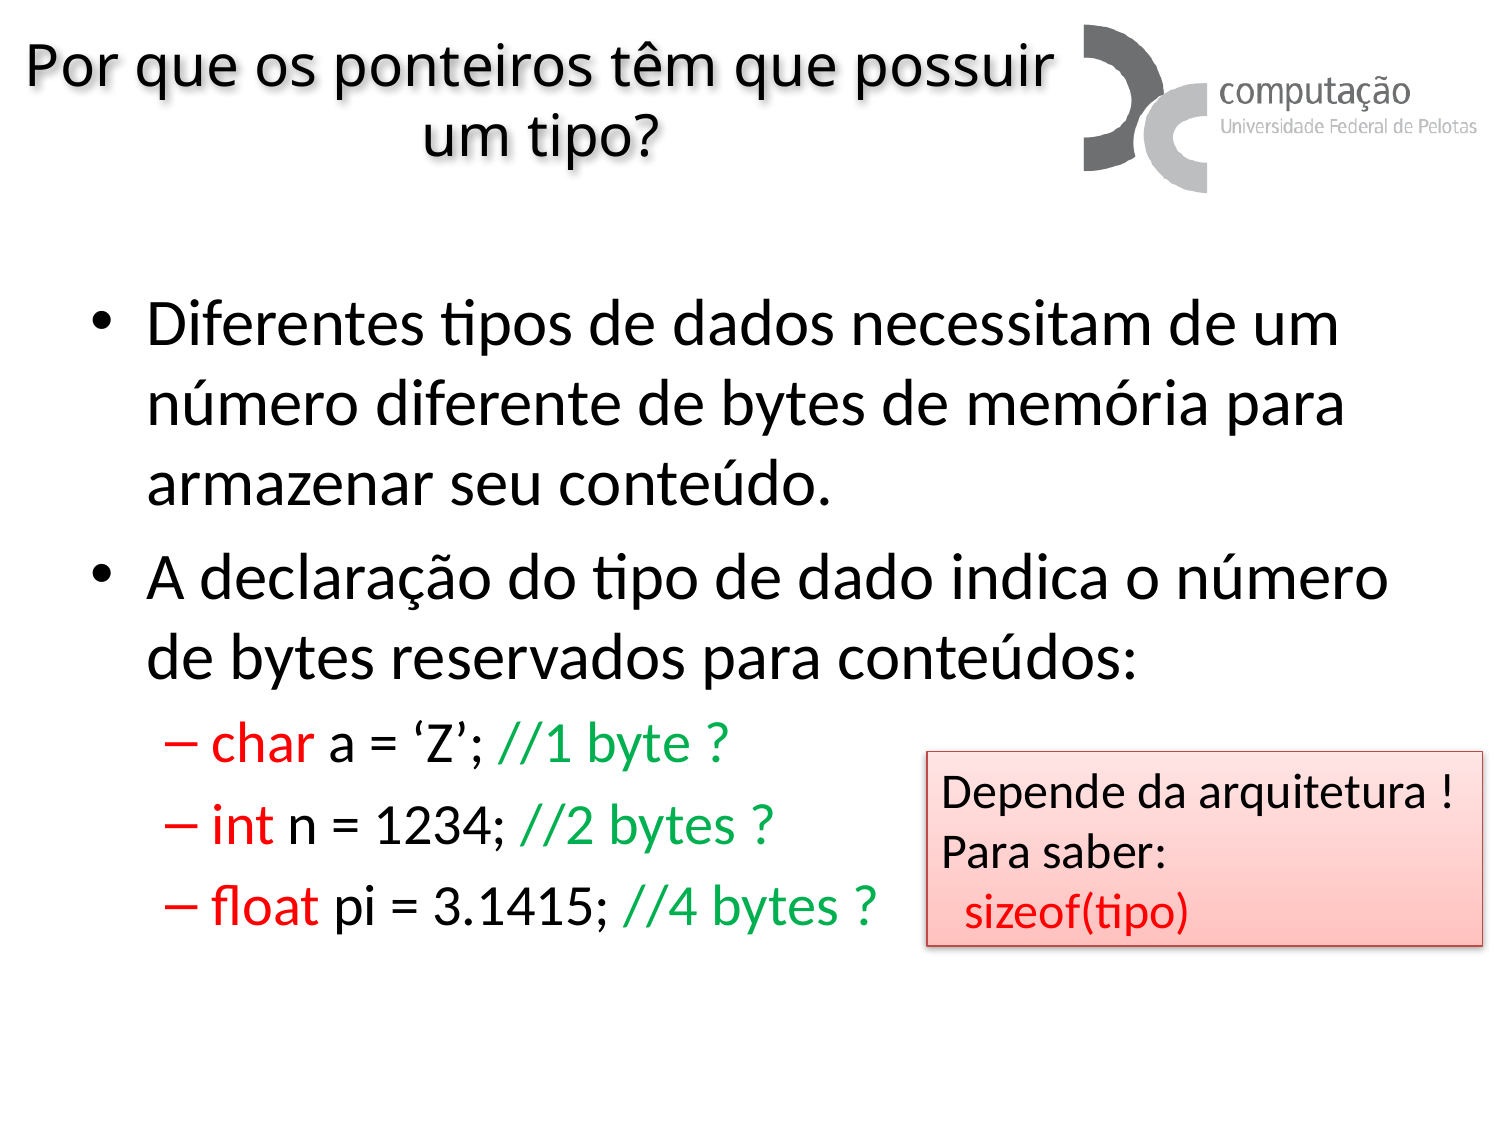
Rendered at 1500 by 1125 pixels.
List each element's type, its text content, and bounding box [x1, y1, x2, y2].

picture [1077, 20, 1480, 197]
title Por que os ponteiros têm que possuir um tipo? [0, 35, 1081, 161]
list Diferentes tipos de dados necessitam de um número diferente de bytes de memória para armazenar seu conteúdo. A declaração do tipo de dado indica o número de bytes reservados para conteúdos: char a = ‘Z’; //1 byte ? int n = 1234; //2 bytes ? float pi = 3.1415; //4 bytes ? [75, 271, 1425, 1014]
text_box Depende da arquitetura ! Para saber: sizeof(tipo) [926, 751, 1483, 947]
